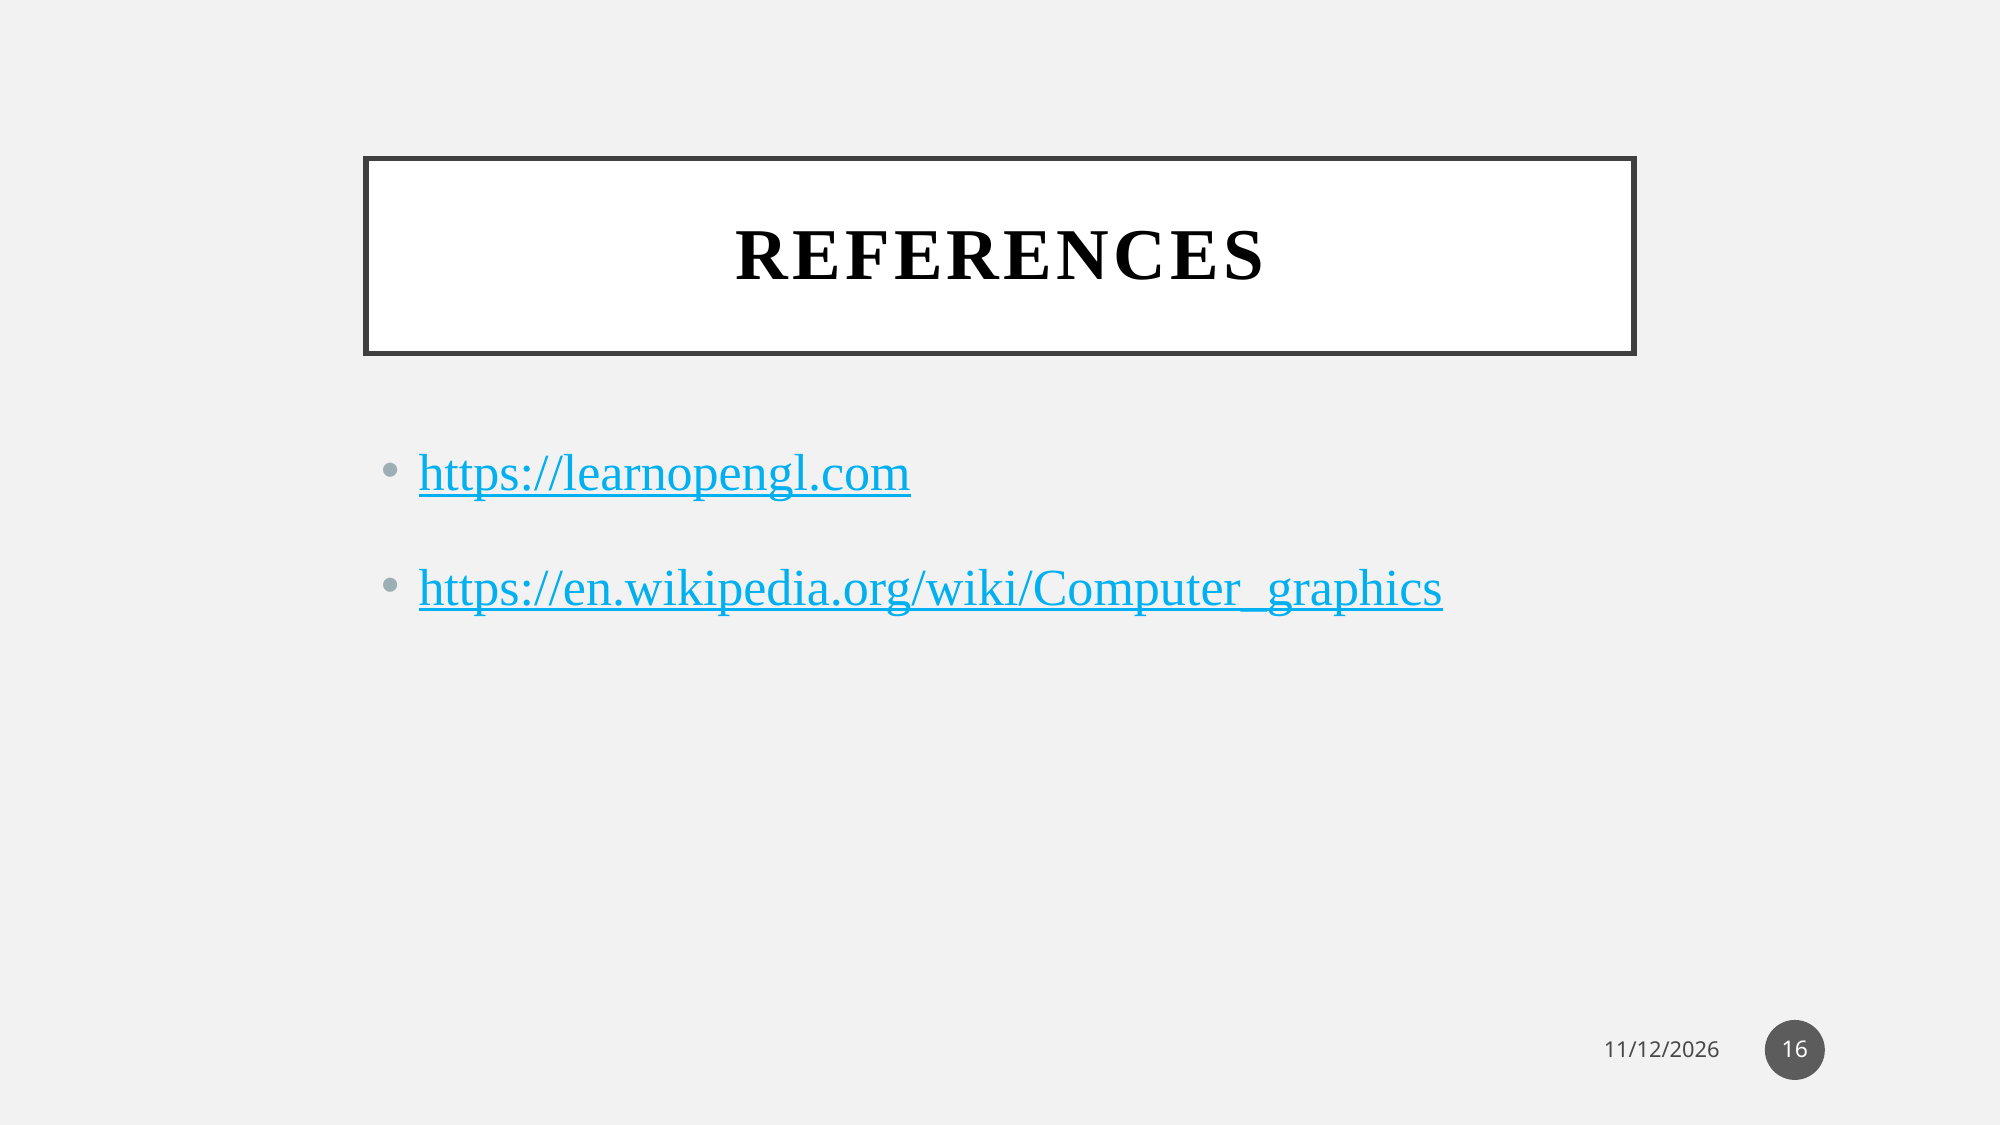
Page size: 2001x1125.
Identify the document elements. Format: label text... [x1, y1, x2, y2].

title References [363, 156, 1637, 356]
list https://learnopengl.com https://en.wikipedia.org/wiki/Computer_graphics [366, 400, 1634, 1125]
slide_number 16 [1764, 1019, 1825, 1080]
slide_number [1283, 1023, 1735, 1077]
